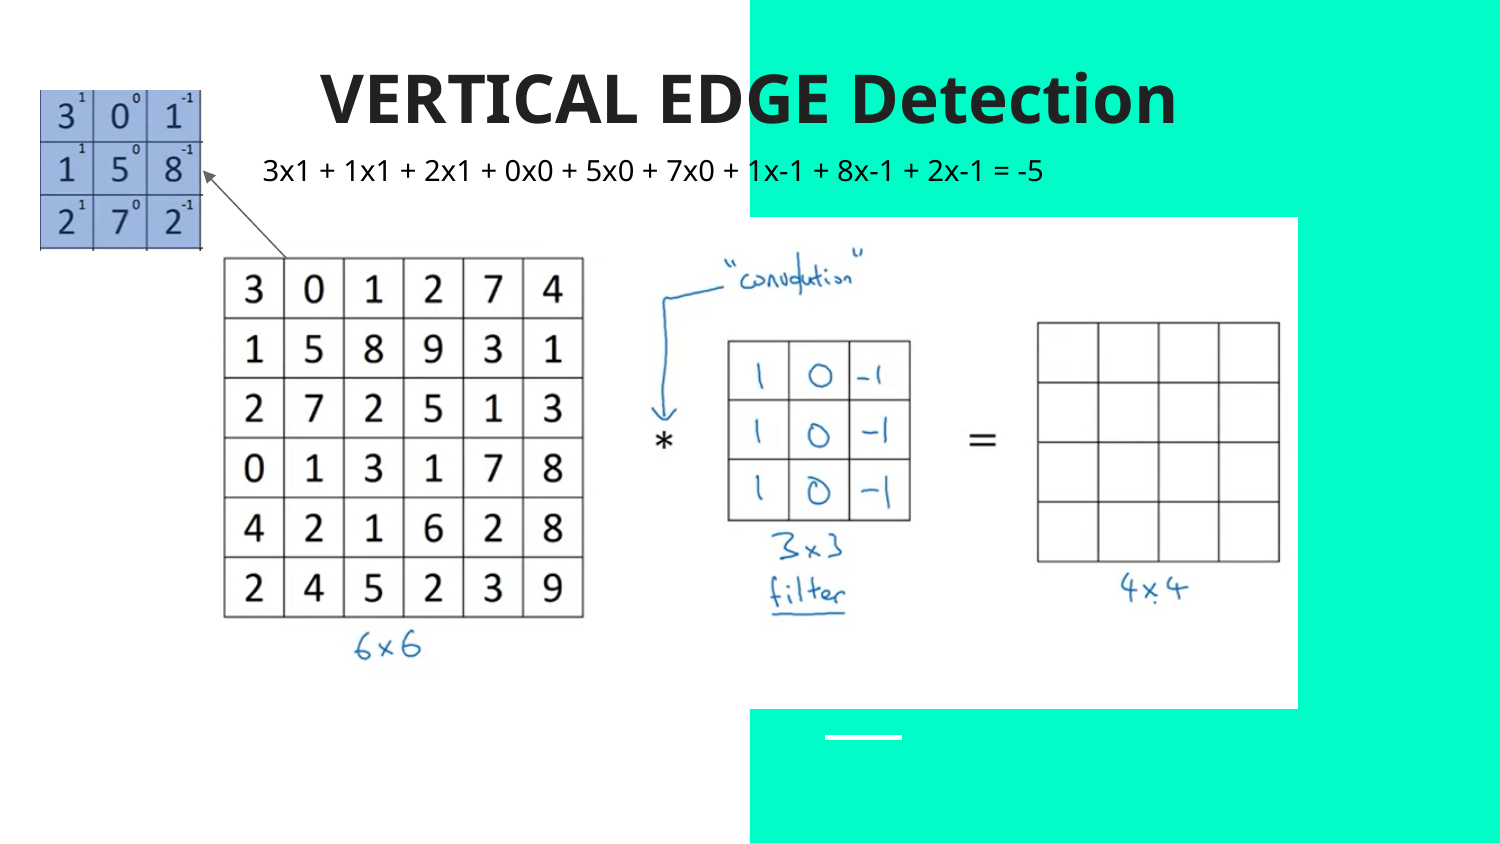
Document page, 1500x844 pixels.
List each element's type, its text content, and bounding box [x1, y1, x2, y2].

picture [202, 217, 1298, 710]
picture [40, 89, 204, 252]
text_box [202, 170, 287, 259]
title VERTICAL EDGE Detection [279, 16, 1221, 137]
text_box 3x1 + 1x1 + 2x1 + 0x0 + 5x0 + 7x0 + 1x-1 + 8x-1 + 2x-1 = -5 [247, 137, 1359, 203]
